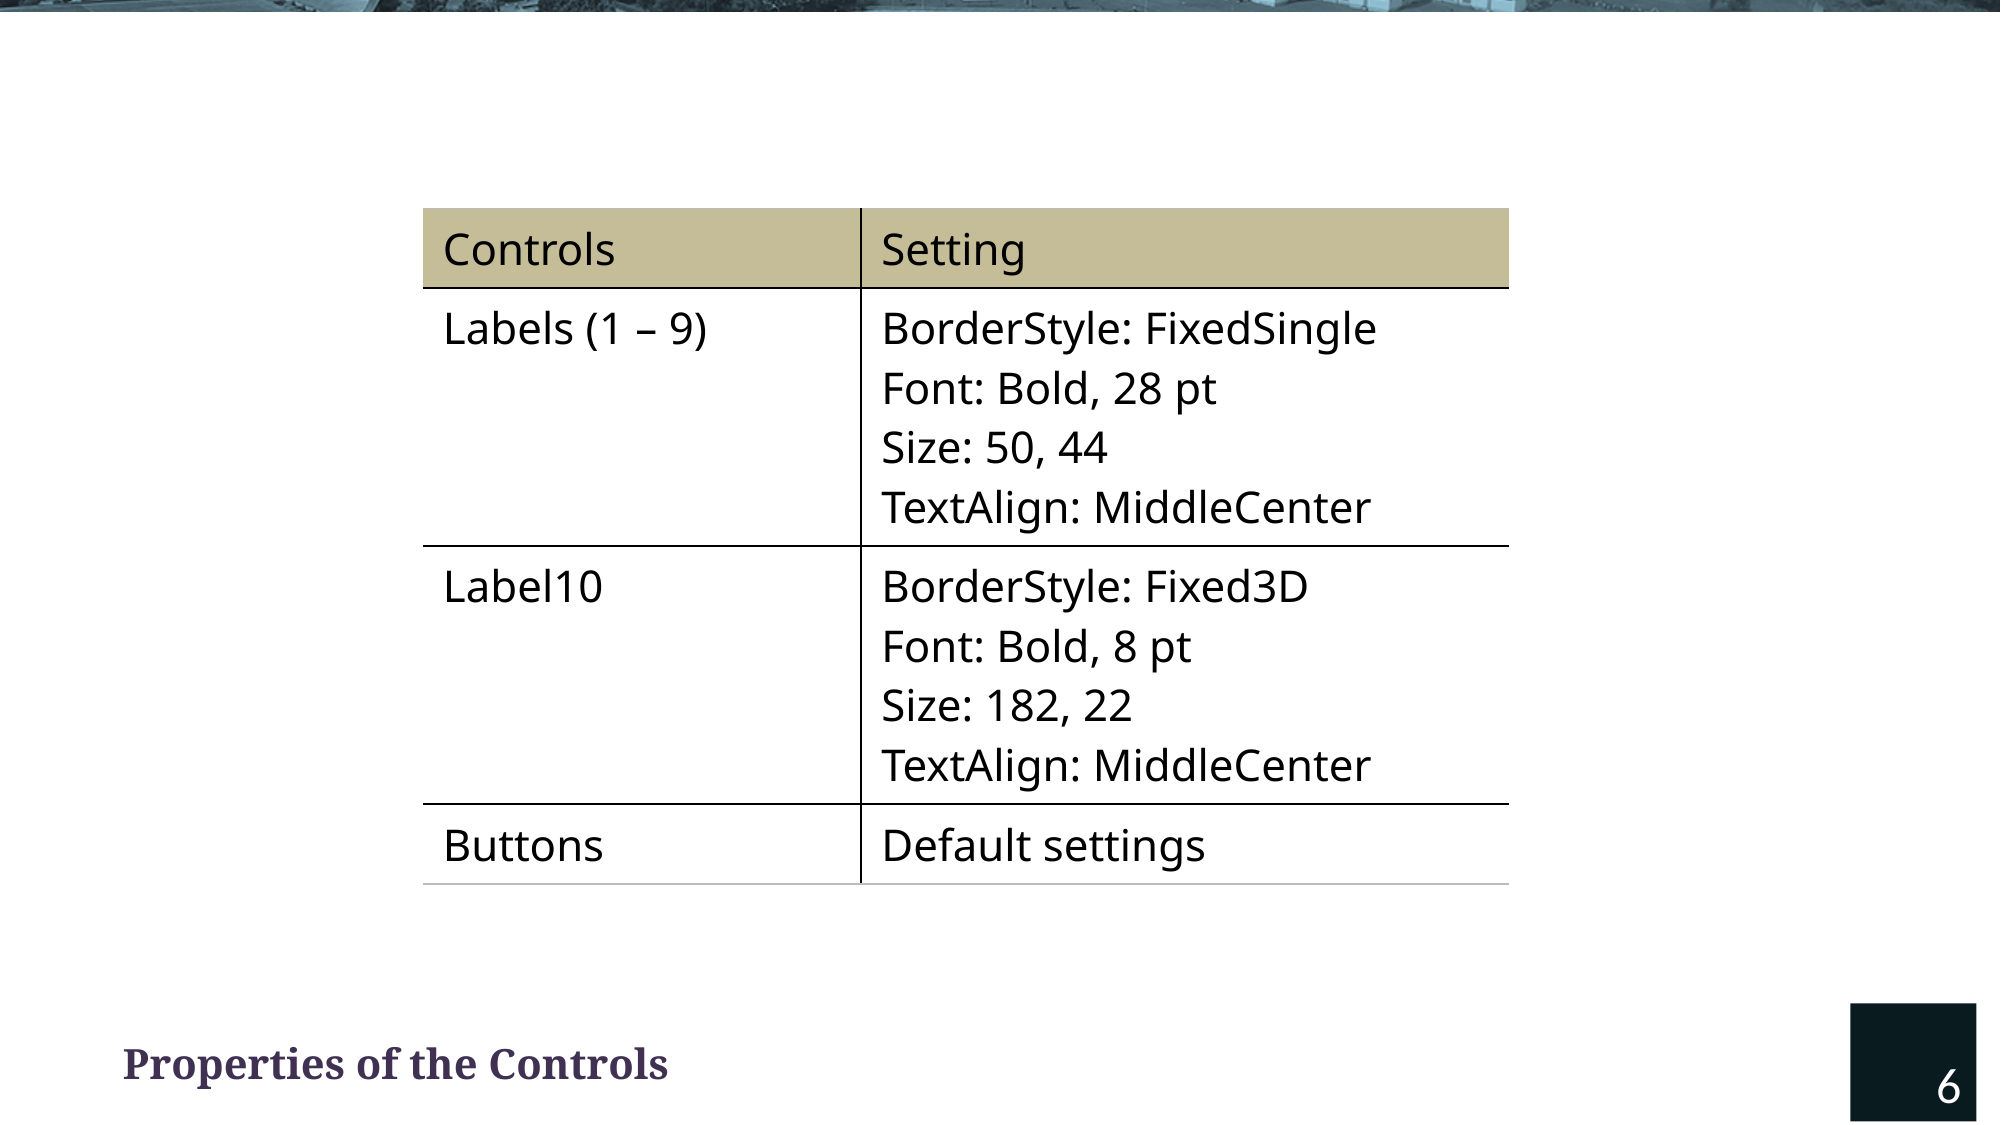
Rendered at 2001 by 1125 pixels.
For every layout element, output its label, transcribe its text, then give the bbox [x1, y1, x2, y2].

table_cell Label10 [423, 547, 860, 803]
table_cell Labels (1 – 9) [423, 289, 860, 545]
table_cell Default settings [862, 805, 1509, 883]
table_cell BorderStyle: FixedSingle Font: Bold, 28 pt Size: 50, 44 TextAlign: MiddleCenter [862, 289, 1509, 545]
slide_number 6 [1850, 1003, 1977, 1122]
table_cell BorderStyle: Fixed3D Font: Bold, 8 pt Size: 182, 22 TextAlign: MiddleCenter [862, 547, 1509, 803]
title Properties of the Controls [107, 1023, 1825, 1102]
table_cell Buttons [423, 805, 860, 883]
table_header Setting [862, 209, 1509, 287]
table_header Controls [423, 209, 860, 287]
